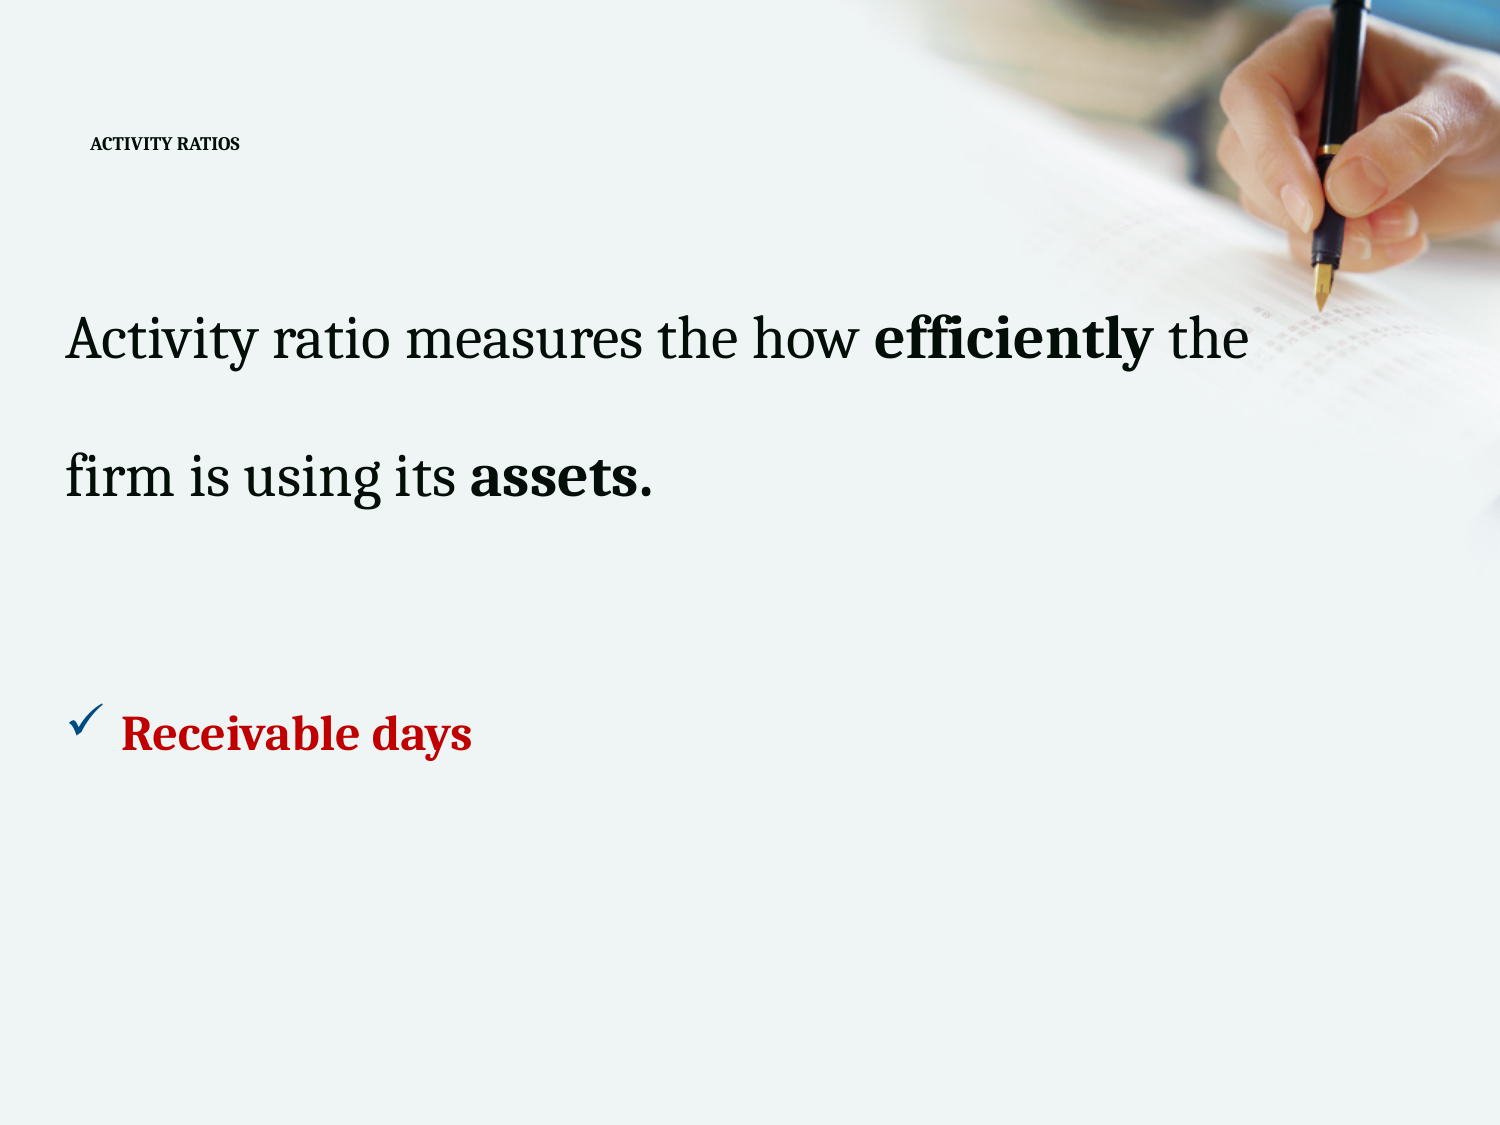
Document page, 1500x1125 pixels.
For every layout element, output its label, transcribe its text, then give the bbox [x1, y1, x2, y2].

picture [0, 0, 1500, 1125]
title ACTIVITY RATIOS [74, 74, 1426, 226]
list Activity ratio measures the how efficiently the firm is using its assets. Receivable days [49, 237, 1451, 1088]
